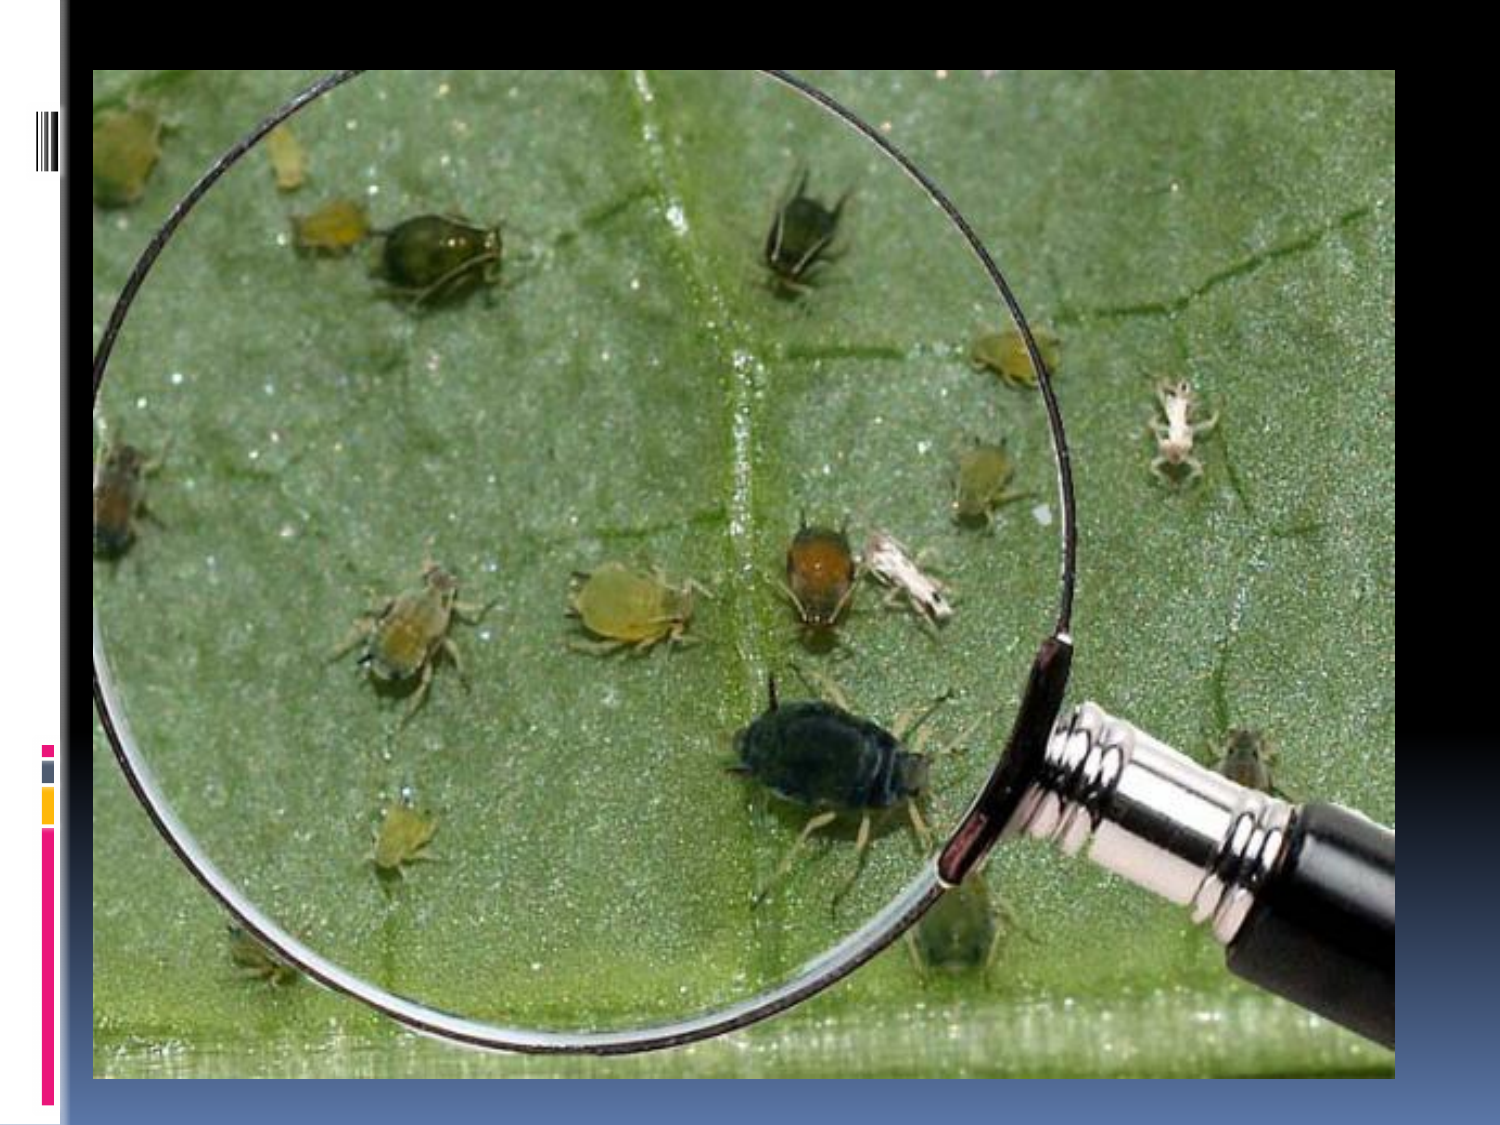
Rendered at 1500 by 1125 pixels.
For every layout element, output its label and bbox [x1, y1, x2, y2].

picture [93, 69, 1395, 1079]
